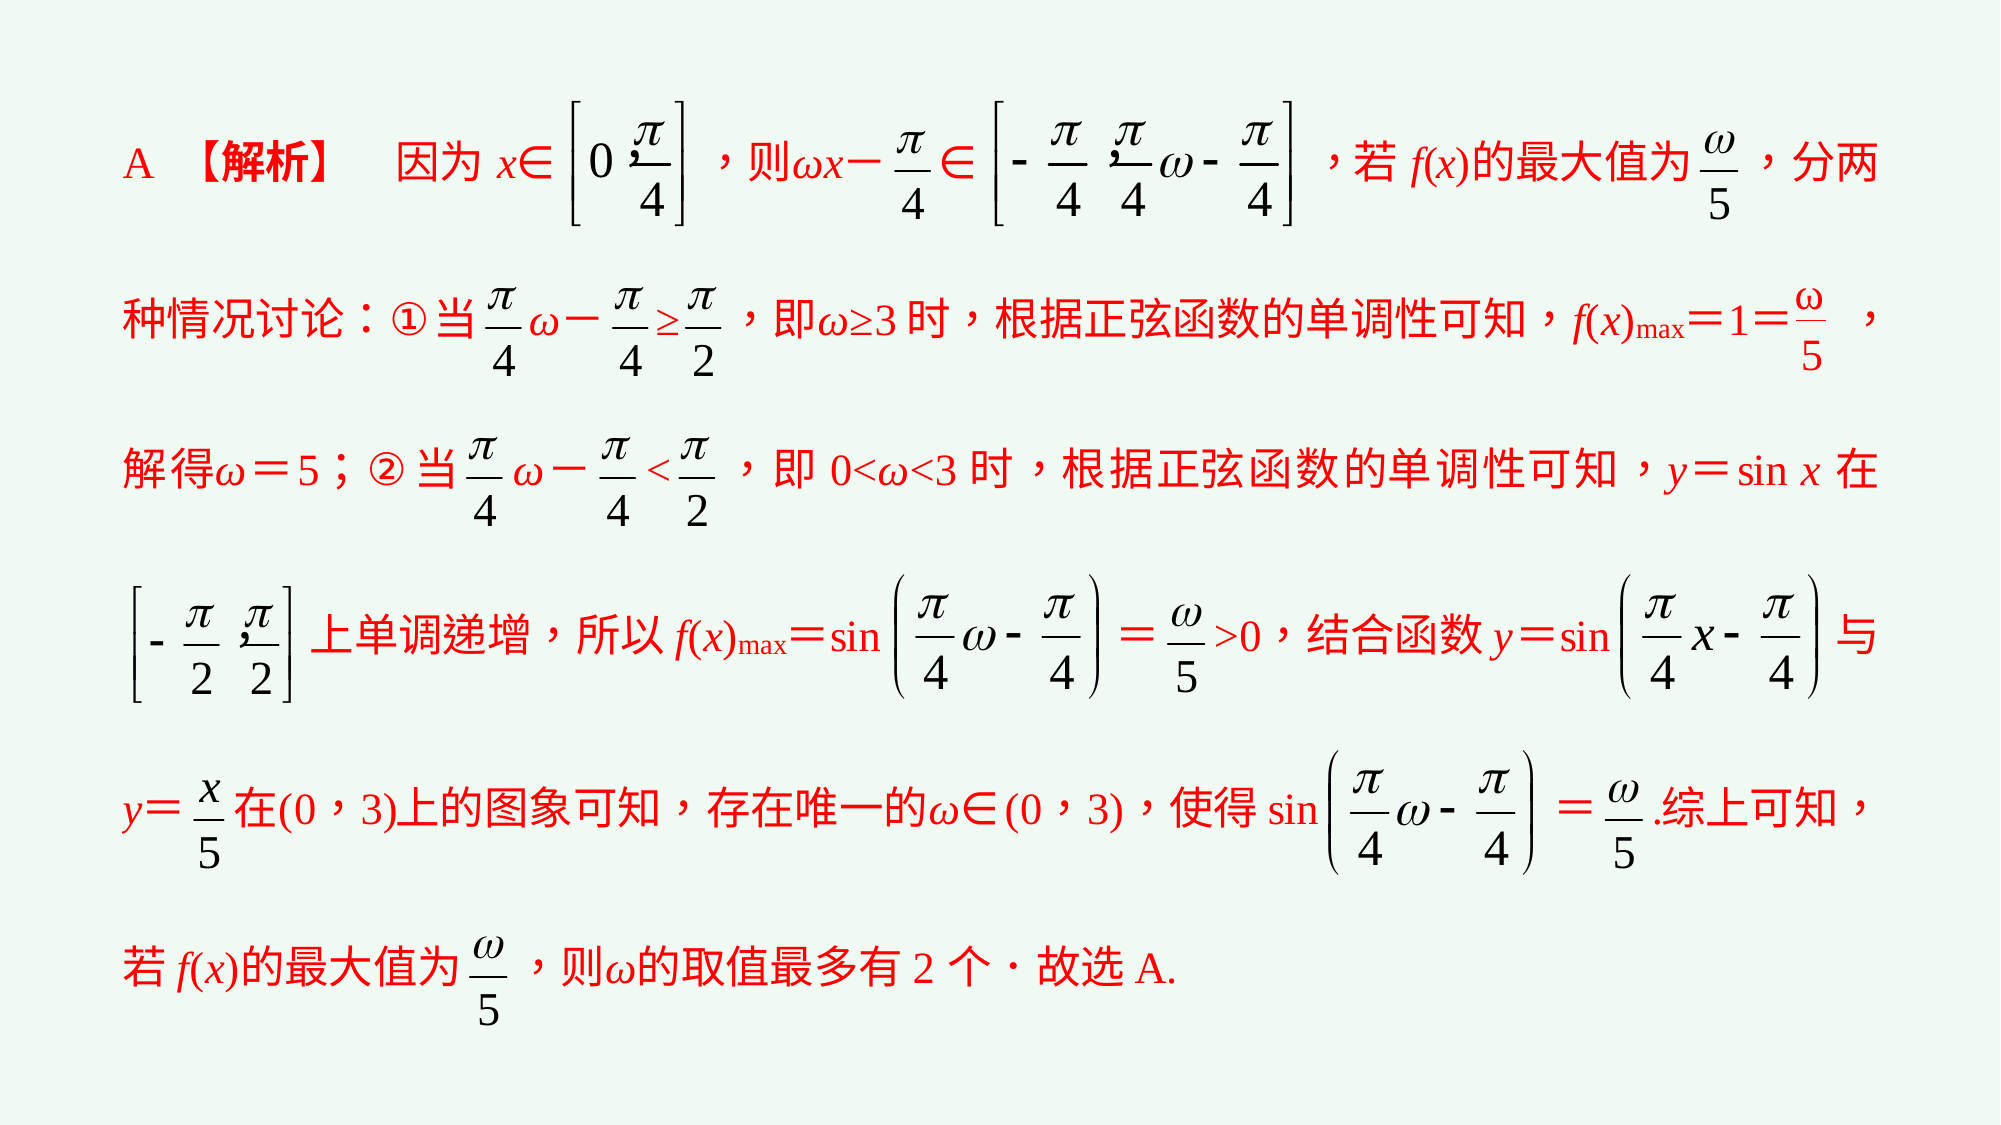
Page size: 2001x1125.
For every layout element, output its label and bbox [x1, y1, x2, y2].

text_box [122, 92, 1881, 1125]
